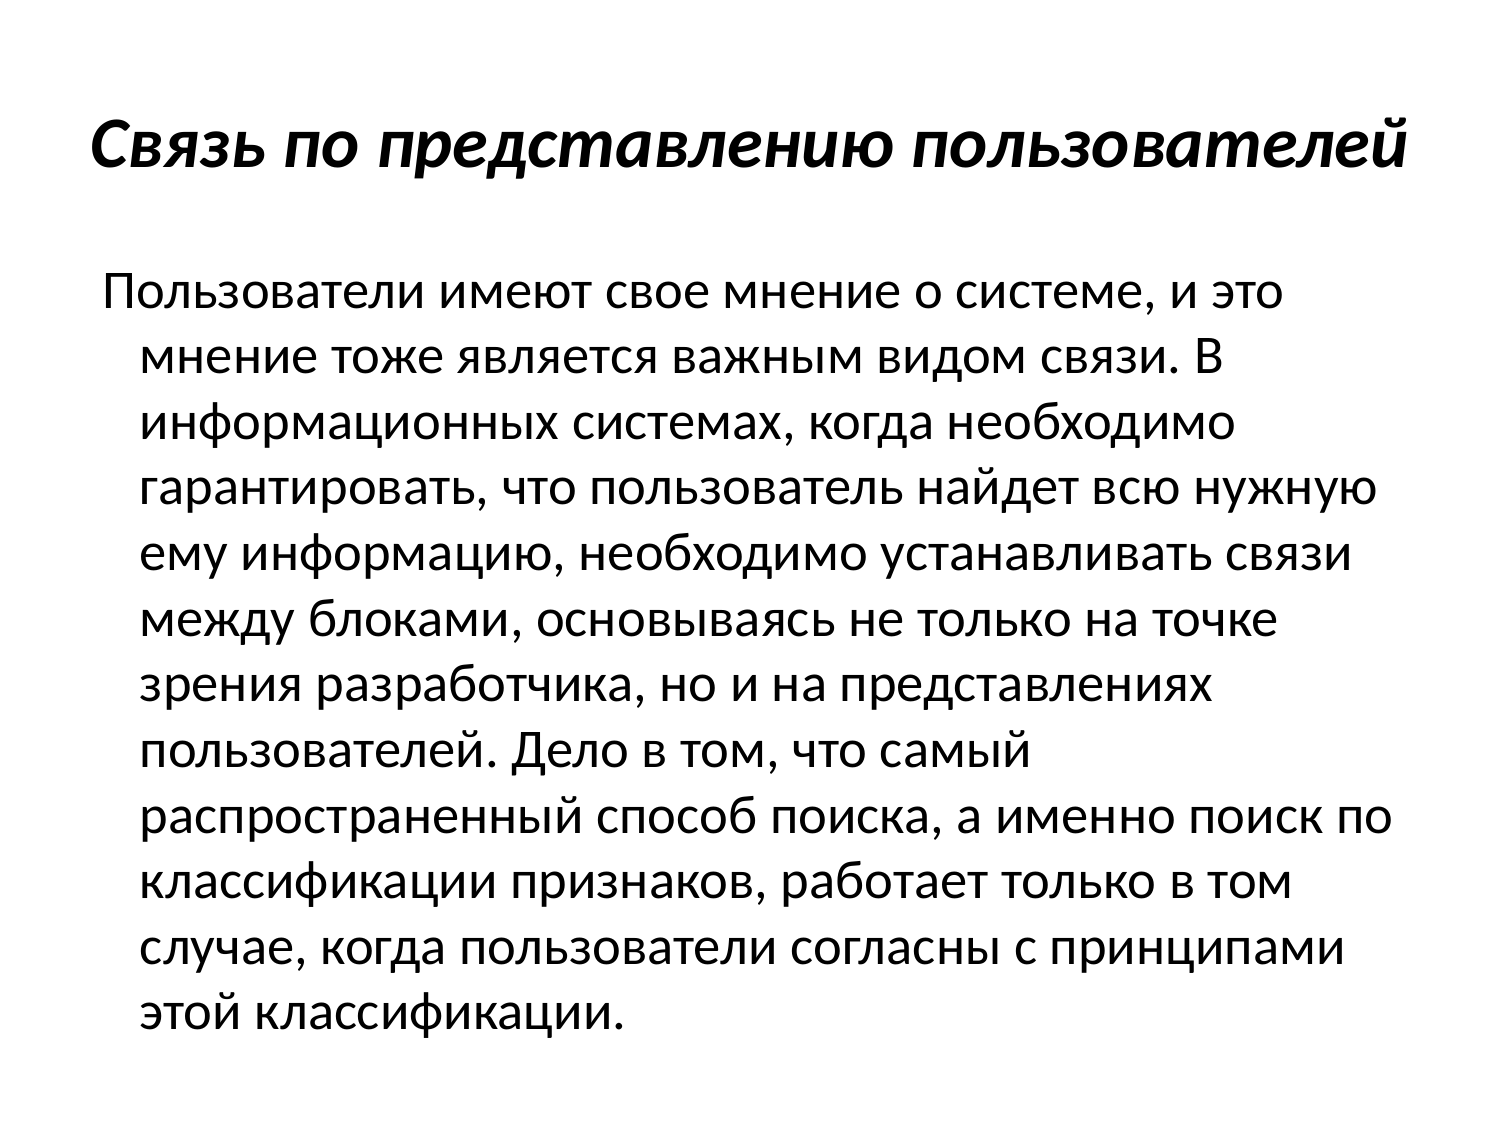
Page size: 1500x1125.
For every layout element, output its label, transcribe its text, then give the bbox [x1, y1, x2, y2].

list Пользователи имеют свое мнение о системе, и это мнение тоже является важным видом связи. В информационных системах, когда необходимо гарантировать, что пользователь найдет всю нужную ему информацию, необходимо устанавливать связи между блоками, основываясь не только на точке зрения разработчика, но и на представлениях пользователей. Дело в том, что самый распространенный способ поиска, а именно поиск по классификации признаков, работает только в том случае, когда пользователи согласны с принципами этой классификации. [75, 246, 1425, 1055]
title Связь по представлению пользователей [75, 45, 1425, 233]
